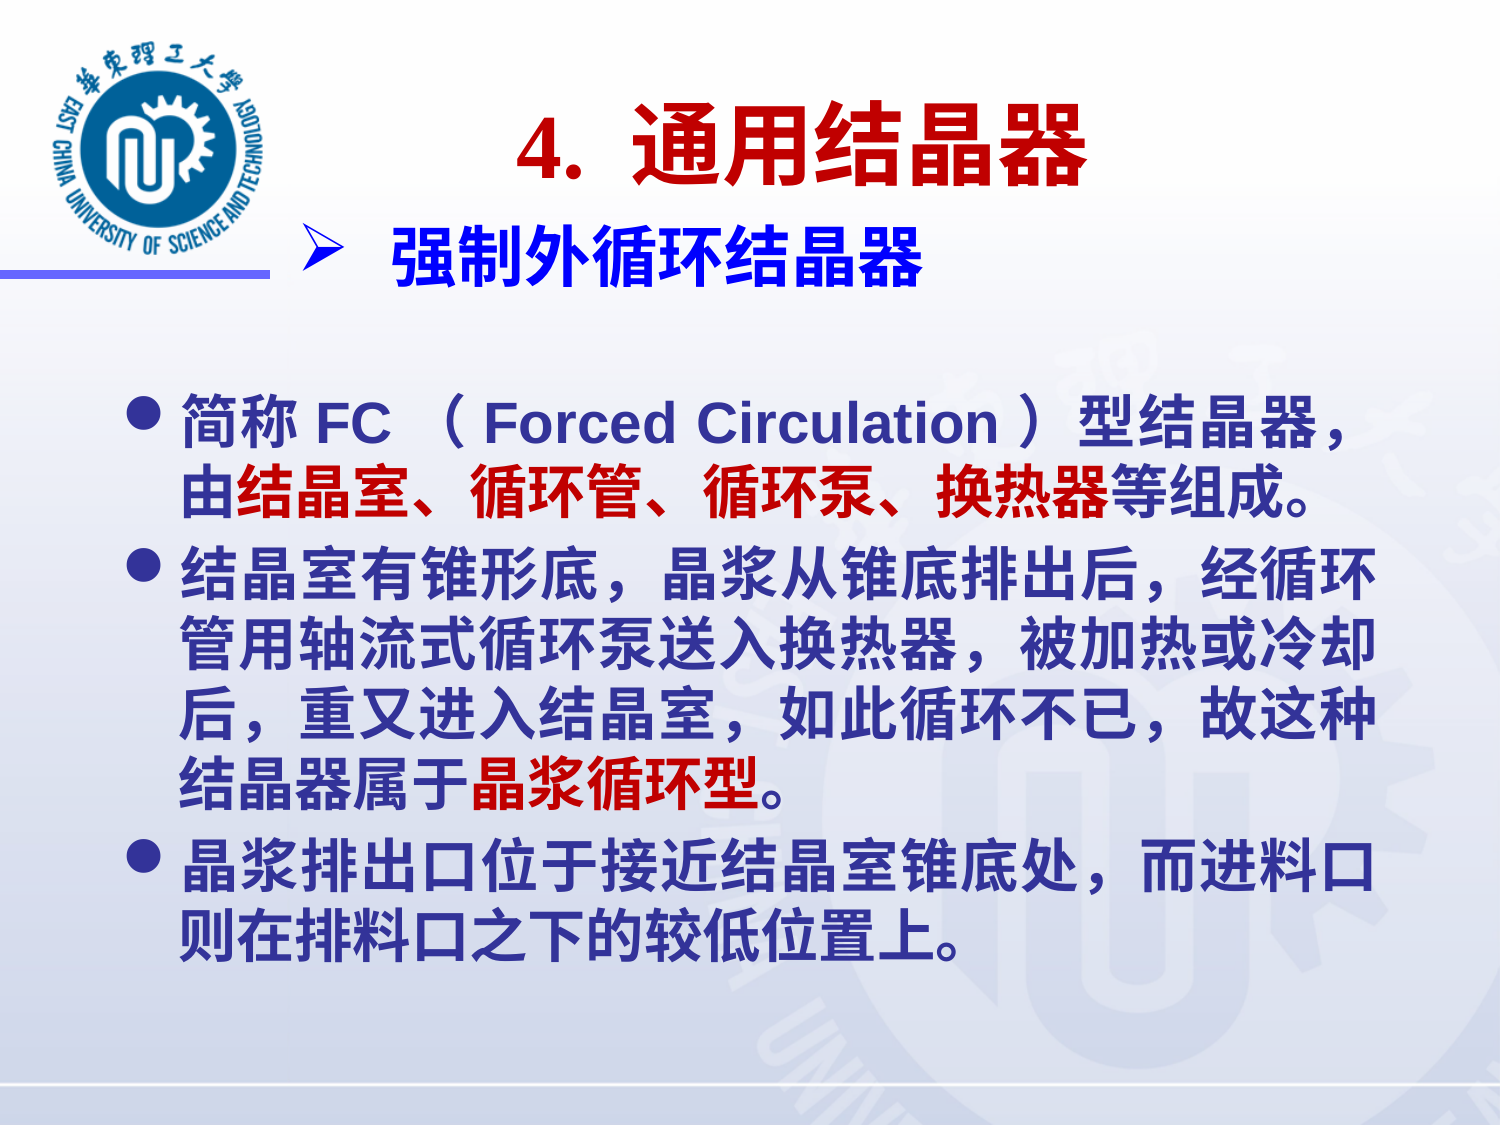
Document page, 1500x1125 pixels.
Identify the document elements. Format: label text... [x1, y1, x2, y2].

list 简称FC（Forced Circulation）型结晶器，由结晶室、循环管、循环泵、换热器等组成。 结晶室有锥形底，晶浆从锥底排出后，经循环管用轴流式循环泵送入换热器，被加热或冷却后，重又进入结晶室，如此循环不已，故这种结晶器属于晶浆循环型。 晶浆排出口位于接近结晶室锥底处，而进料口则在排料口之下的较低位置上。 [106, 377, 1394, 1087]
text_box 强制外循环结晶器 [282, 201, 1426, 309]
text_box 4. 通用结晶器 [293, 79, 1290, 201]
picture [0, 0, 1500, 1125]
